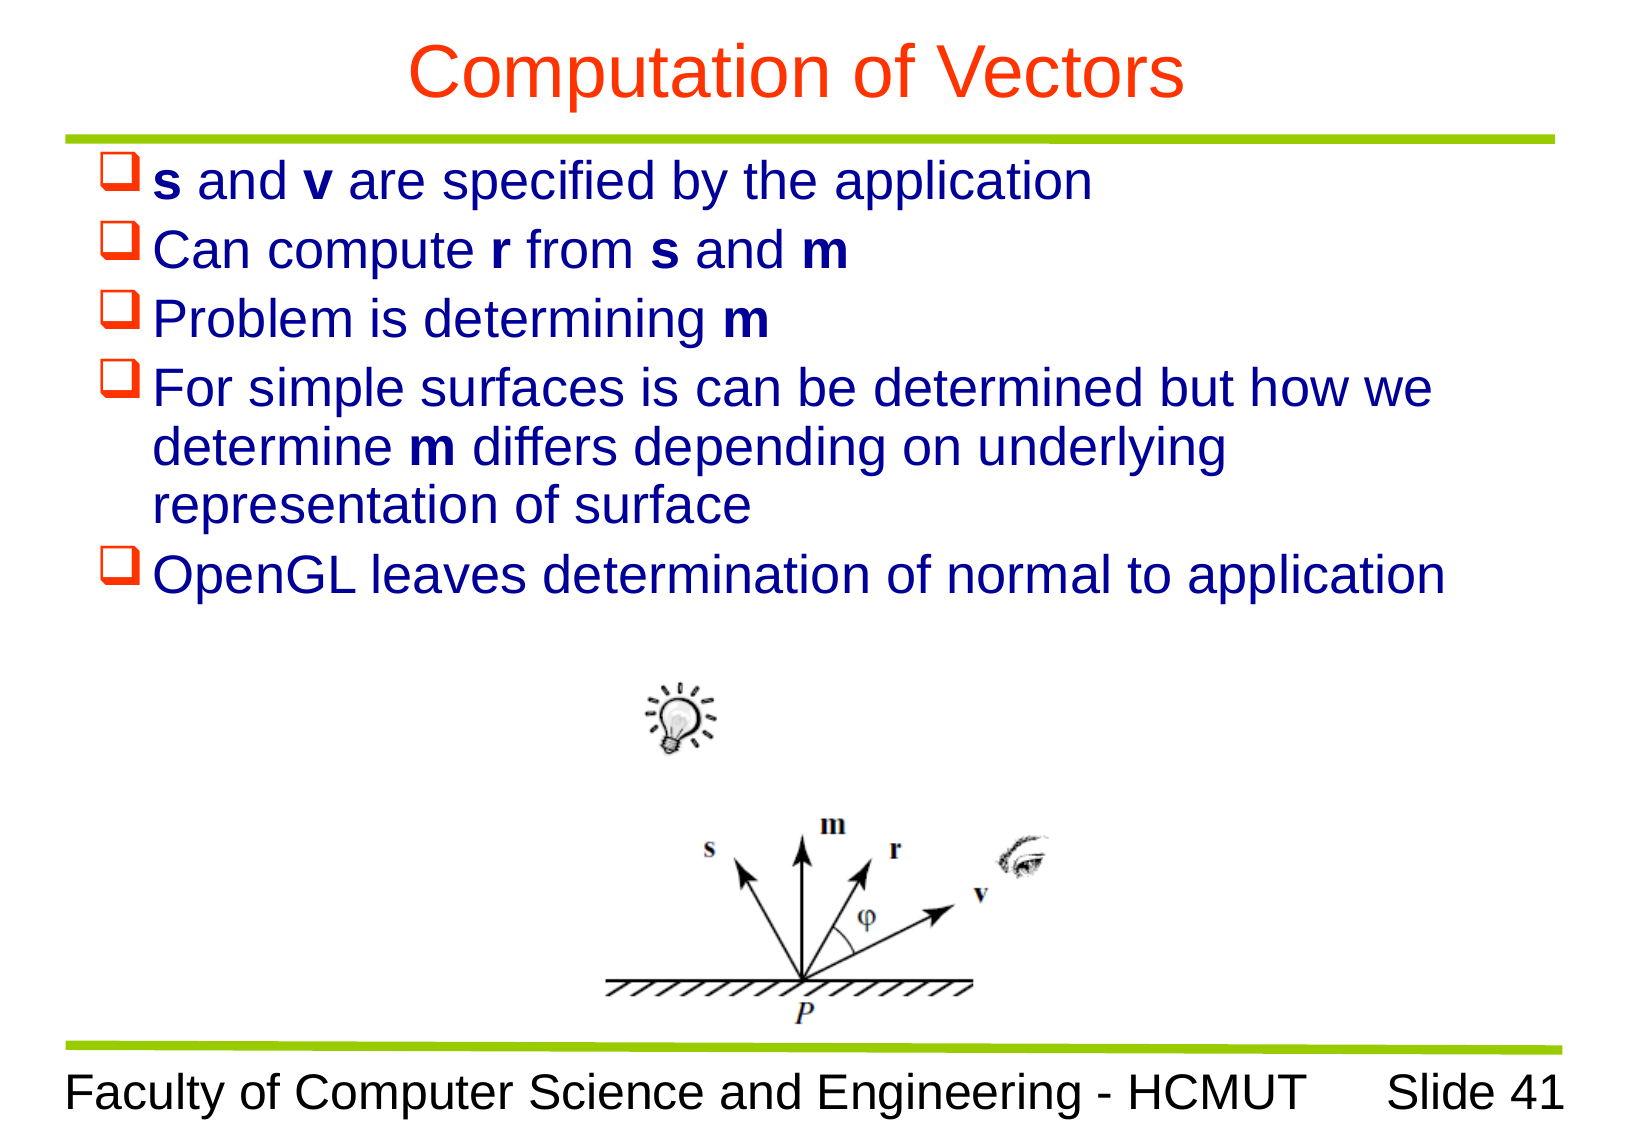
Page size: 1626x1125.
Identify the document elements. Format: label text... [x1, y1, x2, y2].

list s and v are specified by the application Can compute r from s and m Problem is determining m For simple surfaces is can be determined but how we determine m differs depending on underlying representation of surface OpenGL leaves determination of normal to application [81, 144, 1544, 663]
picture [574, 665, 1063, 1035]
title Computation of Vectors [50, 15, 1544, 121]
